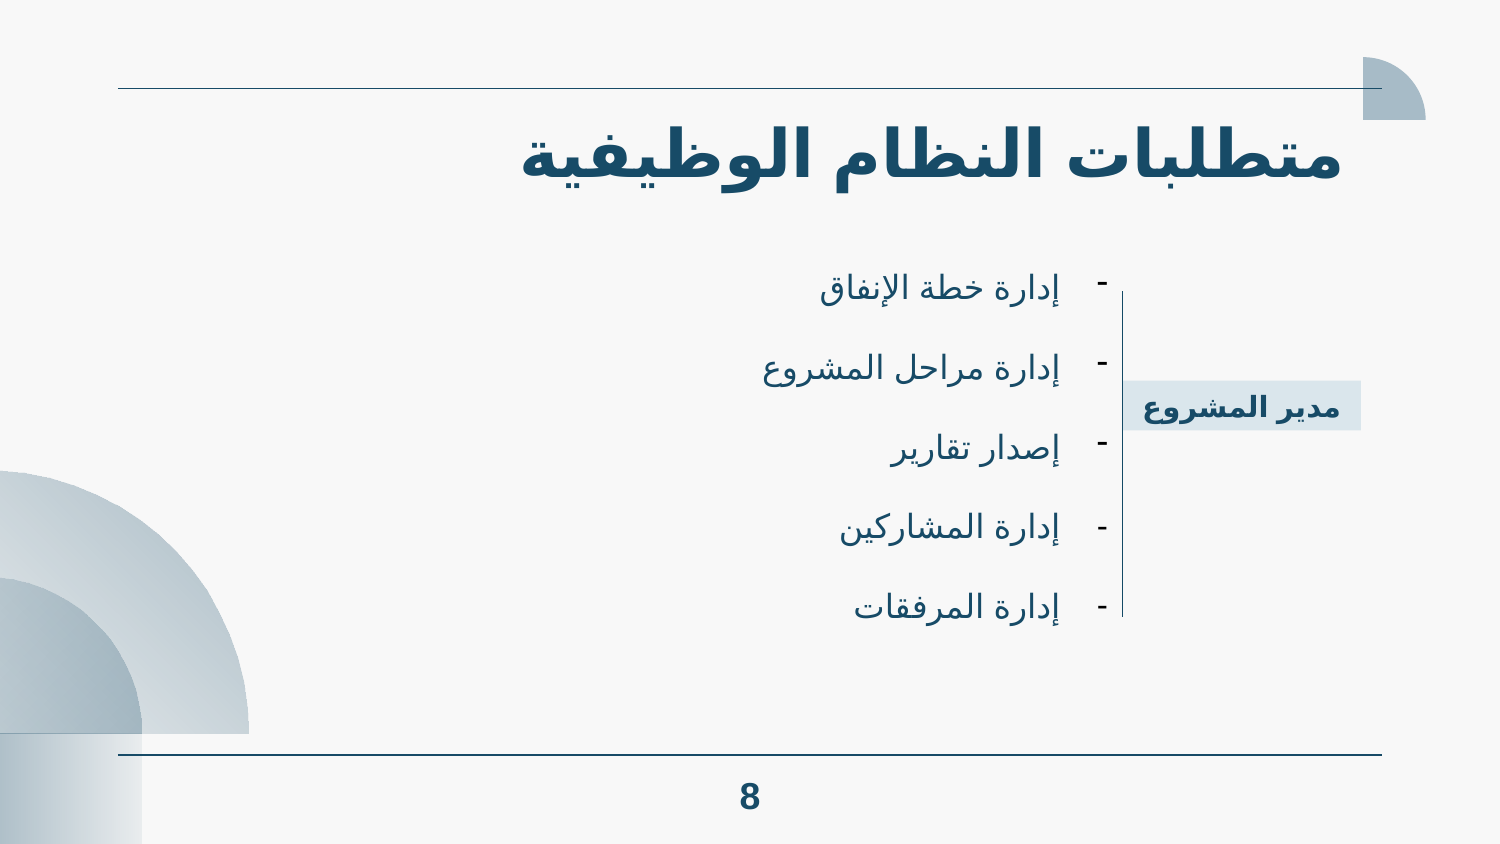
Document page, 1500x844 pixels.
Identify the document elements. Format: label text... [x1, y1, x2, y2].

text_box 8 [698, 758, 801, 831]
text_box متطلبات النظام الوظيفية [97, 95, 1361, 181]
text_box مدير المشروع [1127, 380, 1361, 431]
text_box إدارة خطة الإنفاق إدارة مراحل المشروع إصدار تقارير إدارة المشاركين إدارة المرفقات [0, 258, 1123, 673]
